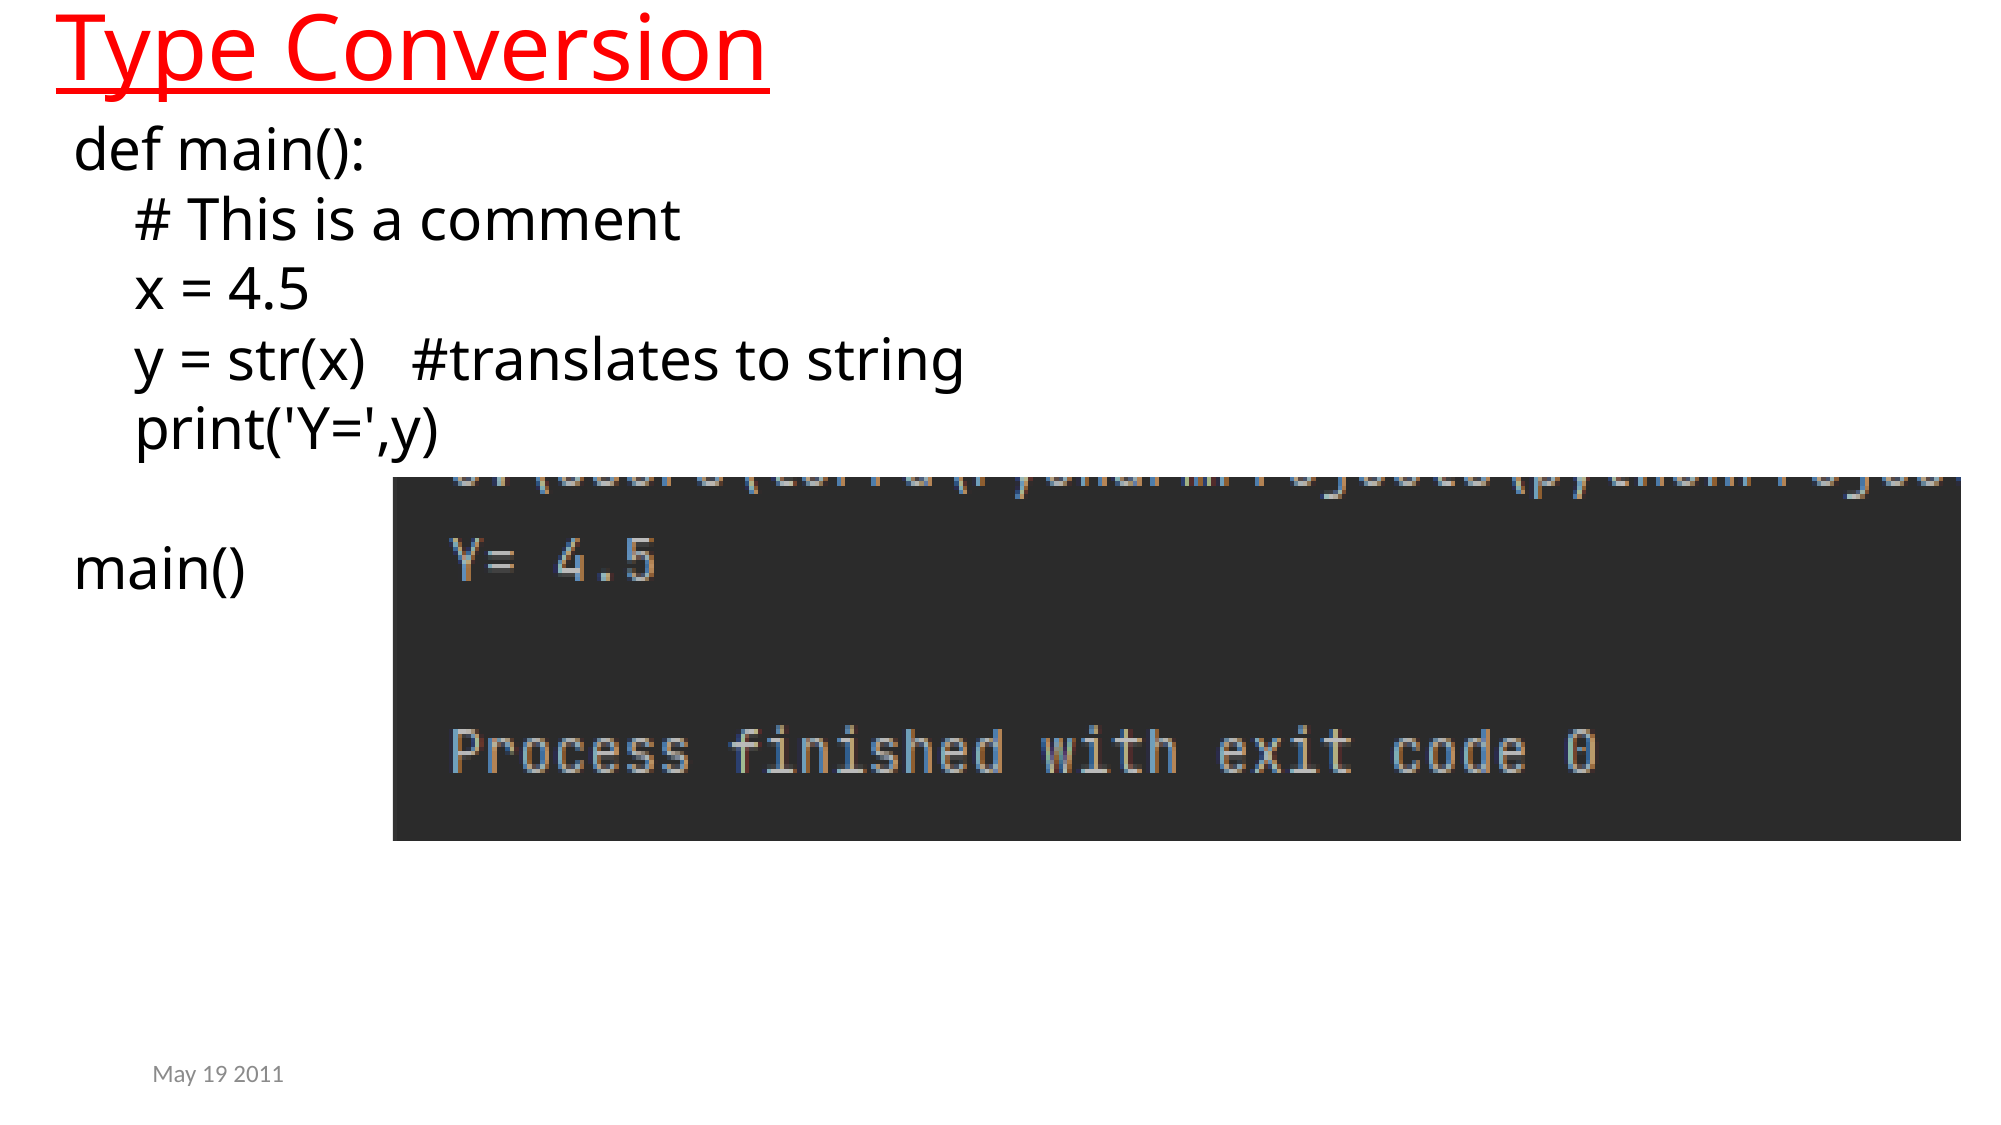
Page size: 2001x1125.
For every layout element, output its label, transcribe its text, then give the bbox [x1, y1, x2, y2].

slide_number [137, 1042, 588, 1103]
title Type Conversion [40, 0, 1766, 167]
list def main(): # This is a comment x = 4.5 y = str(x) #translates to string print('Y=',y) main() [58, 104, 1784, 819]
picture [392, 477, 1961, 841]
